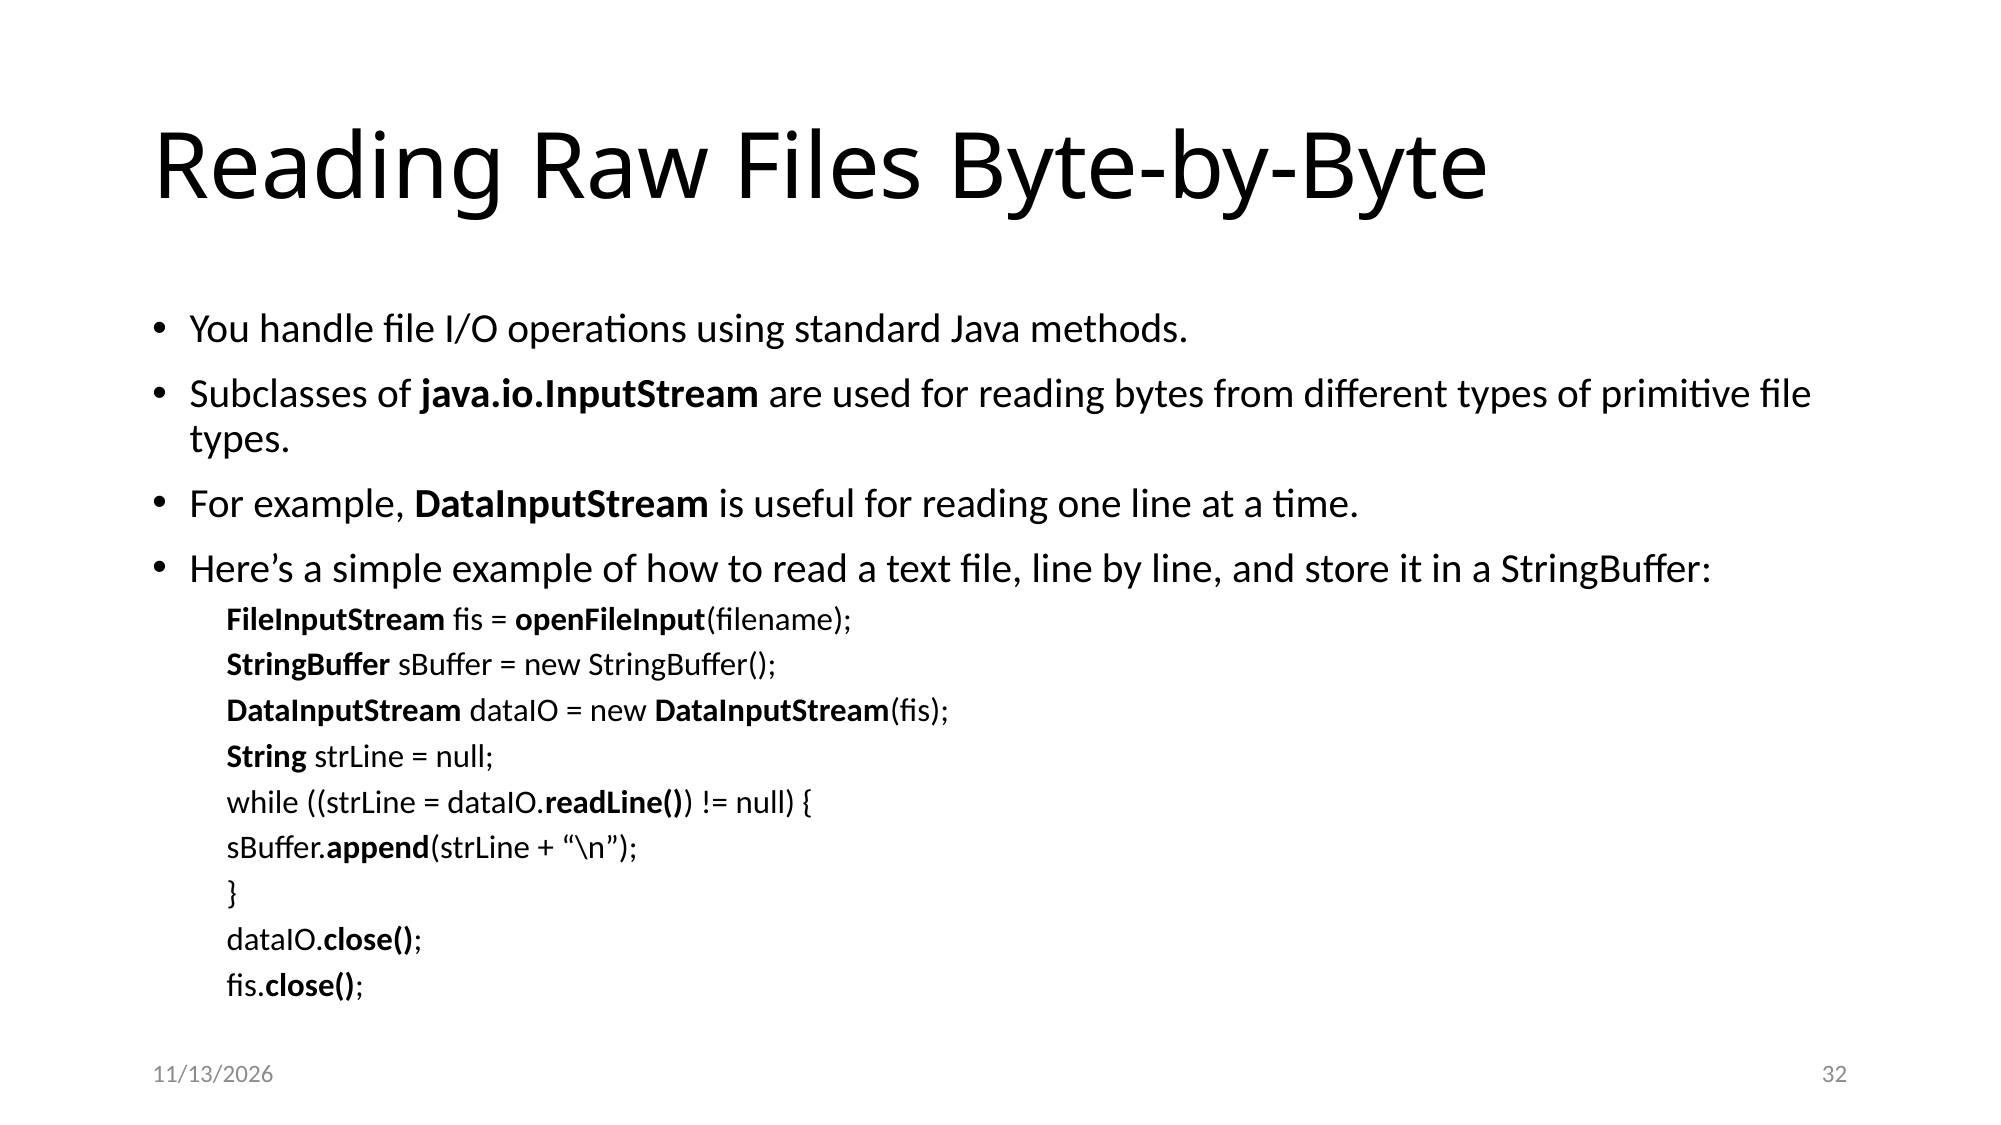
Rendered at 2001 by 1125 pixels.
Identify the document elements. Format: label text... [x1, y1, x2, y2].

list You handle file I/O operations using standard Java methods. Subclasses of java.io.InputStream are used for reading bytes from different types of primitive file types. For example, DataInputStream is useful for reading one line at a time. Here’s a simple example of how to read a text file, line by line, and store it in a StringBuffer: FileInputStream fis = openFileInput(filename); StringBuffer sBuffer = new StringBuffer(); DataInputStream dataIO = new DataInputStream(fis); String strLine = null; while ((strLine = dataIO.readLine()) != null) { sBuffer.append(strLine + “\n”); } dataIO.close(); fis.close(); [137, 299, 1863, 1014]
title Reading Raw Files Byte-by-Byte [137, 59, 1863, 278]
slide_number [137, 1042, 588, 1103]
slide_number 32 [1412, 1042, 1863, 1103]
